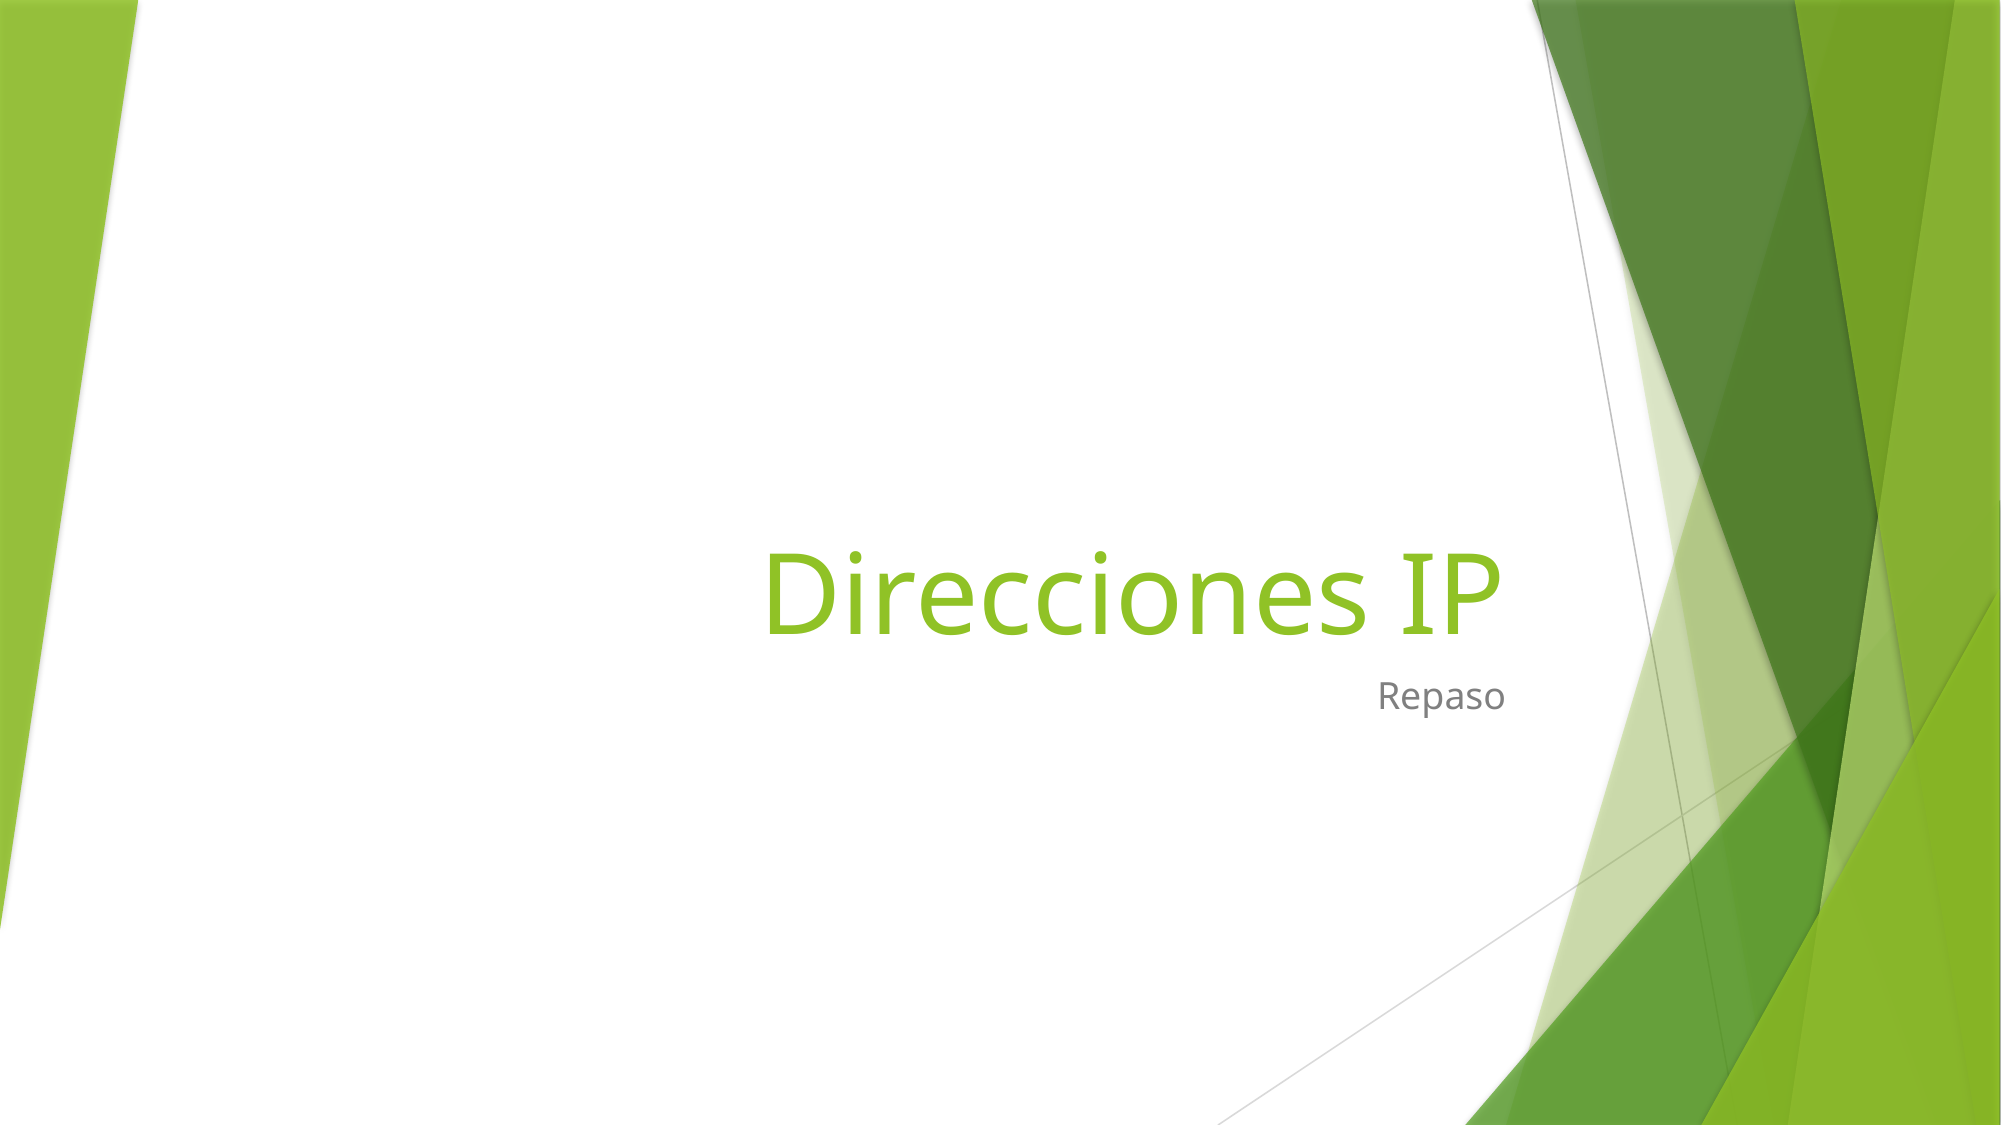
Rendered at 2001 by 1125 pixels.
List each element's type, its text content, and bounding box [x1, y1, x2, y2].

title Direcciones IP [247, 394, 1522, 664]
subtitle Repaso [247, 664, 1522, 845]
